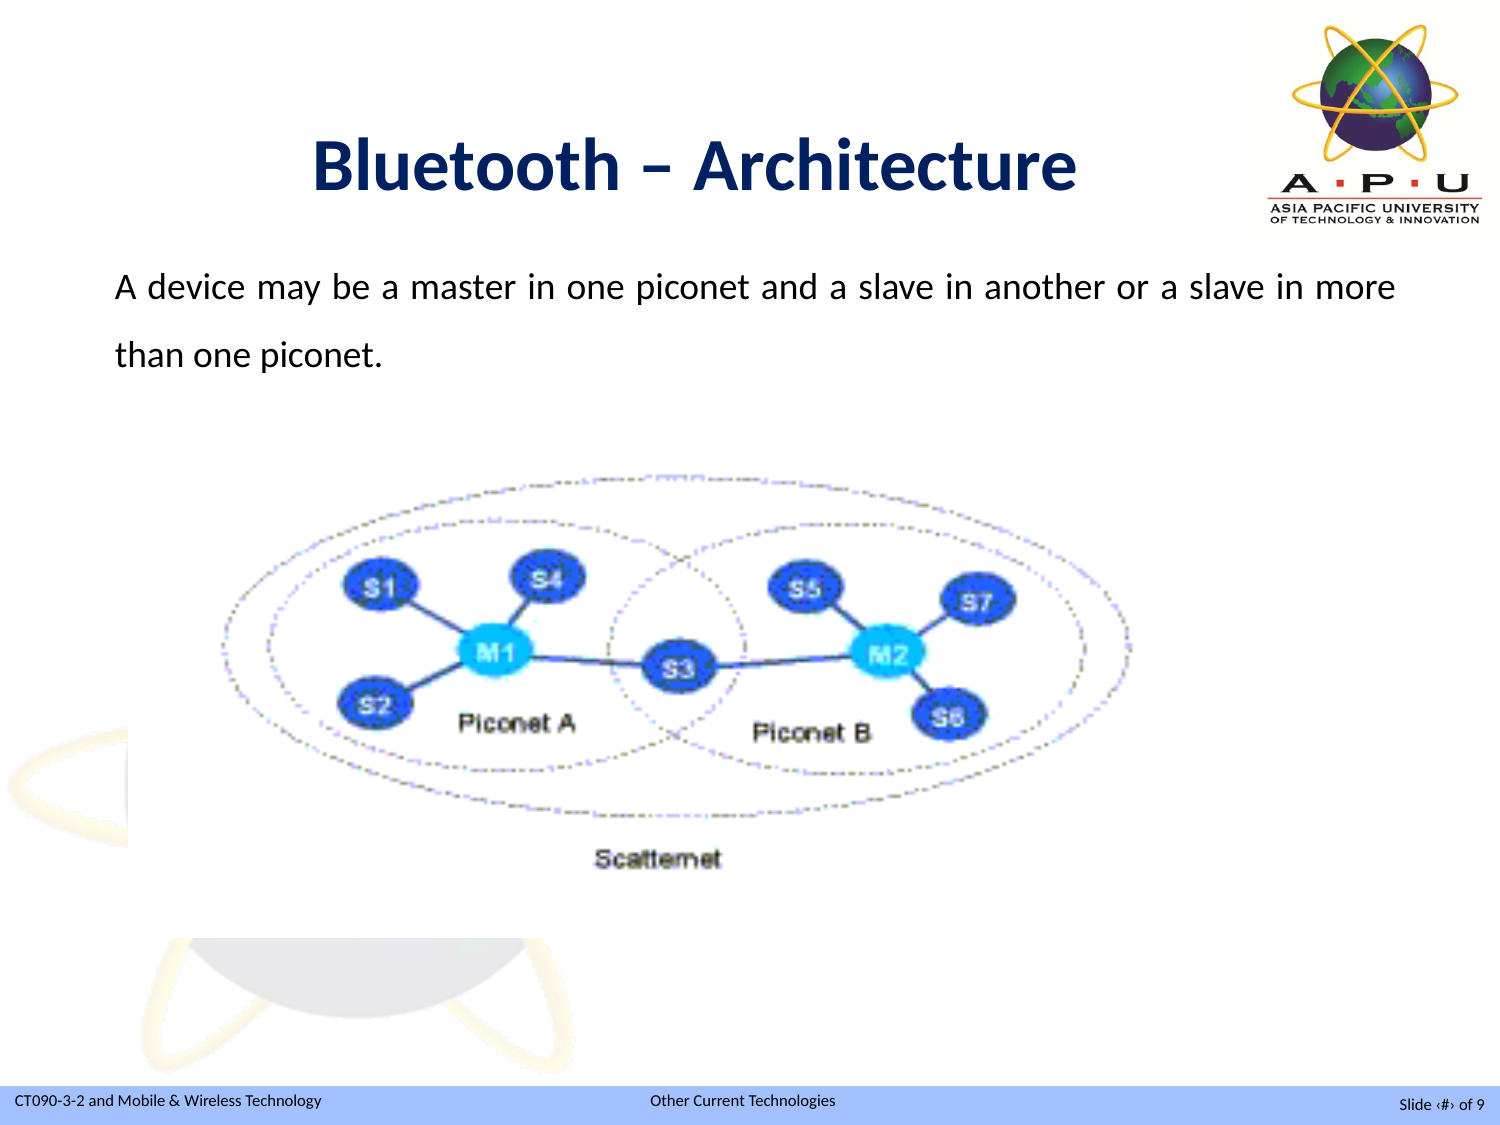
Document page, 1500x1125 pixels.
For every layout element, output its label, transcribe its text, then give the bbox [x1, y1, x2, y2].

picture [1251, 0, 1500, 249]
text_box A device may be a master in one piconet and a slave in another or a slave in more than one piconet. [99, 187, 1413, 450]
picture [128, 437, 1263, 938]
footer Slide ‹#› of 9 [1024, 1086, 1500, 1125]
text_box Bluetooth – Architecture [39, 95, 1352, 226]
